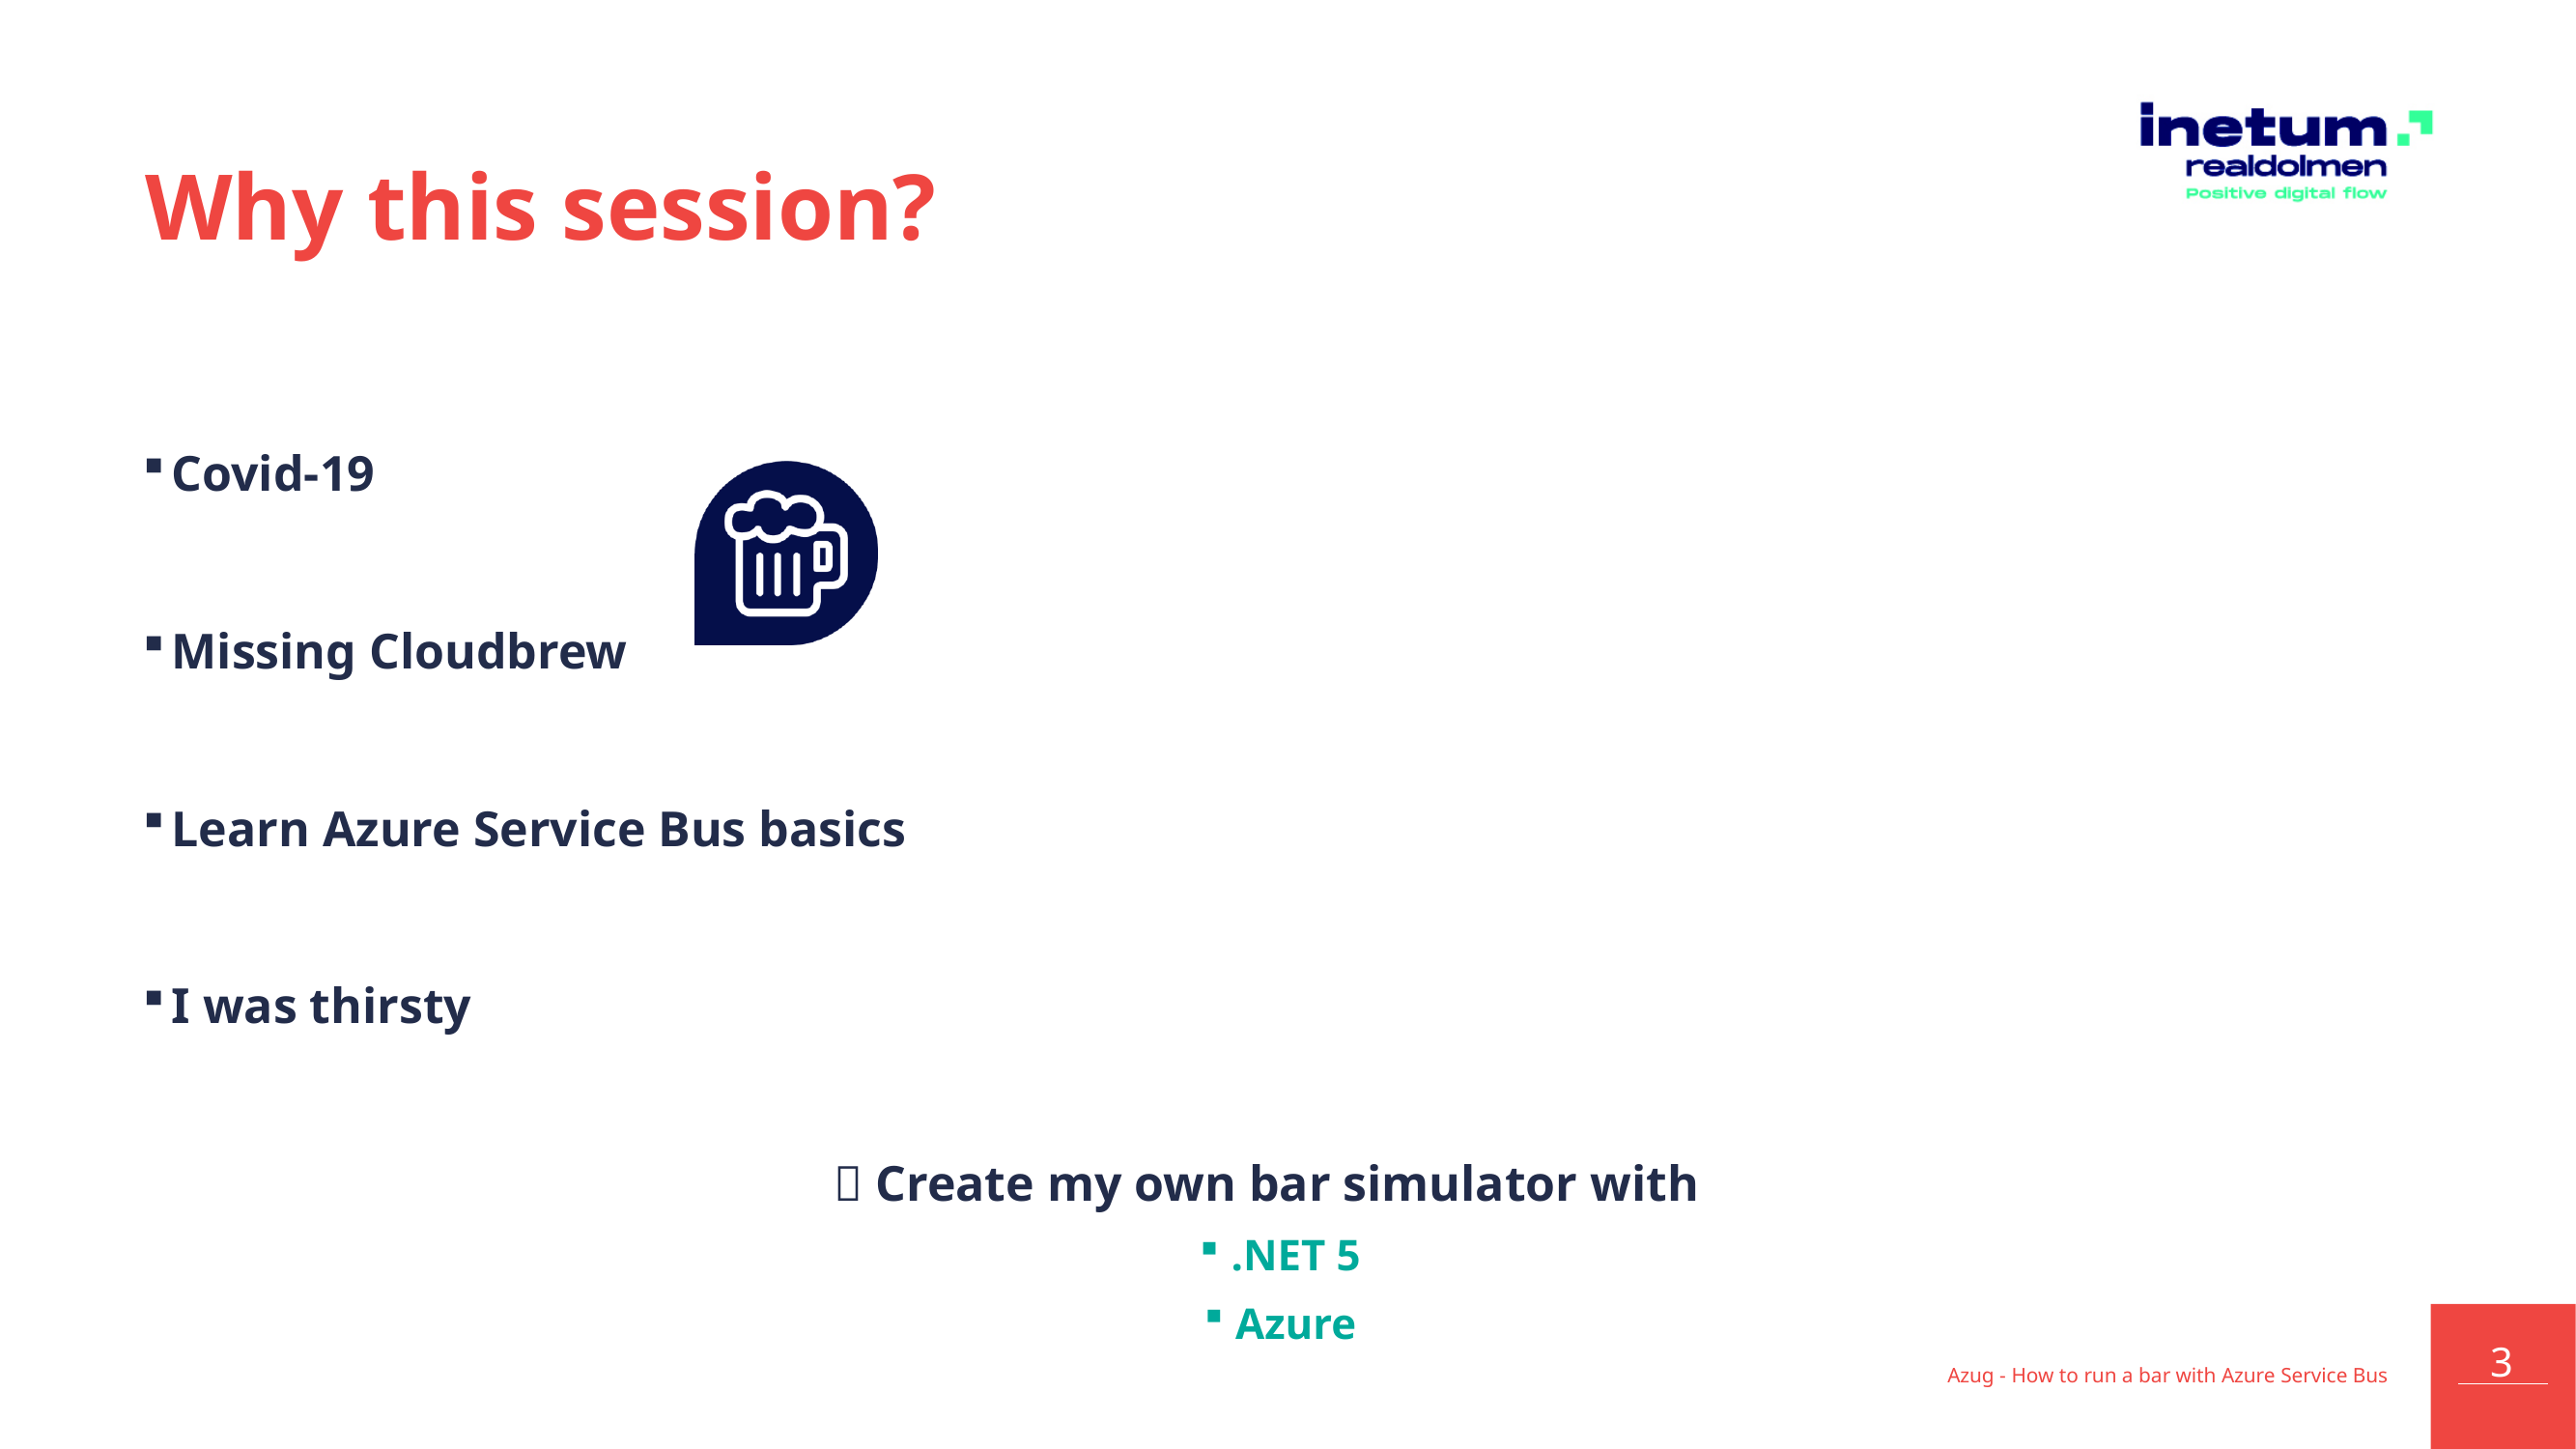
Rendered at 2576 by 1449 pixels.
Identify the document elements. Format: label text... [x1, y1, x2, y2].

list Covid-19 Missing Cloudbrew Learn Azure Service Bus basics I was thirsty  Create my own bar simulator with .NET 5 Azure [142, 420, 2404, 1345]
title Why this session? [142, 147, 2109, 260]
picture [694, 461, 878, 645]
picture [2118, 68, 2457, 218]
footer Azug - How to run a bar with Azure Service Bus [1533, 1354, 2403, 1394]
